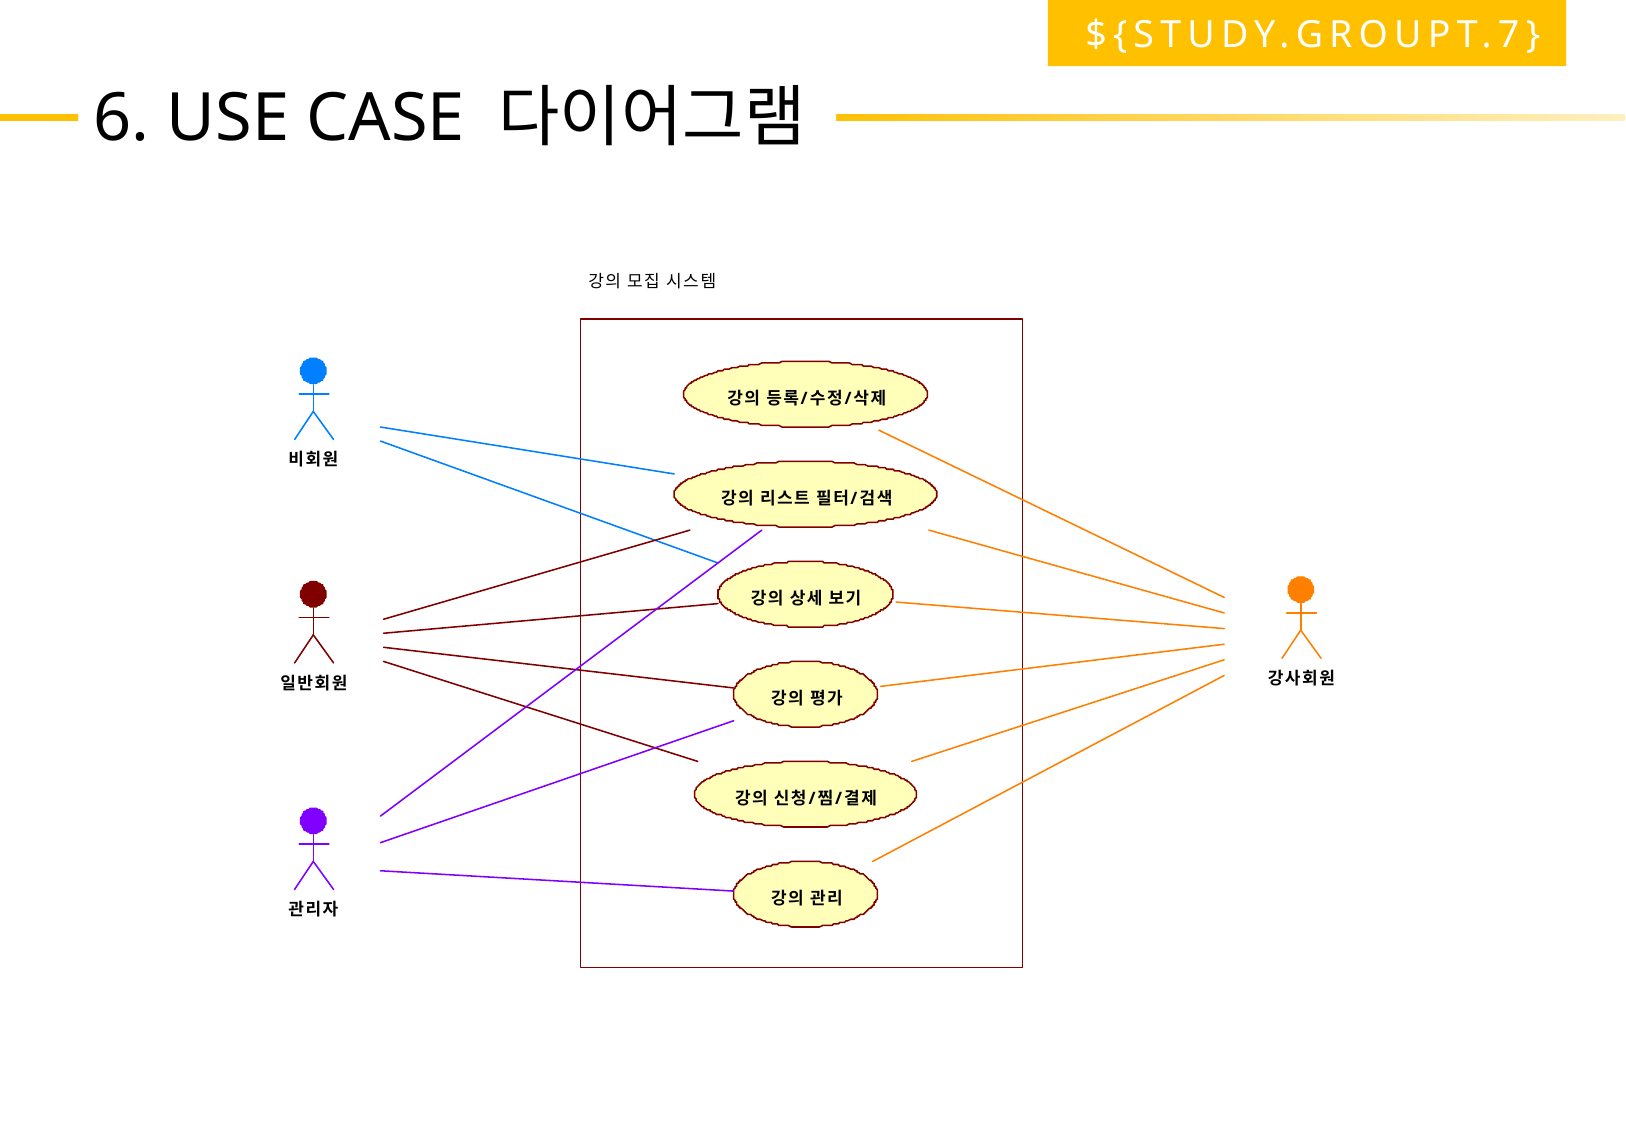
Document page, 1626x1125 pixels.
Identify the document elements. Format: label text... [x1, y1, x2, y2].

text_box 6. USE CASE 다이어그램 [78, 66, 837, 161]
text_box [837, 112, 1625, 122]
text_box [1047, 0, 1567, 67]
picture [212, 231, 1412, 1001]
text_box [0, 112, 78, 122]
